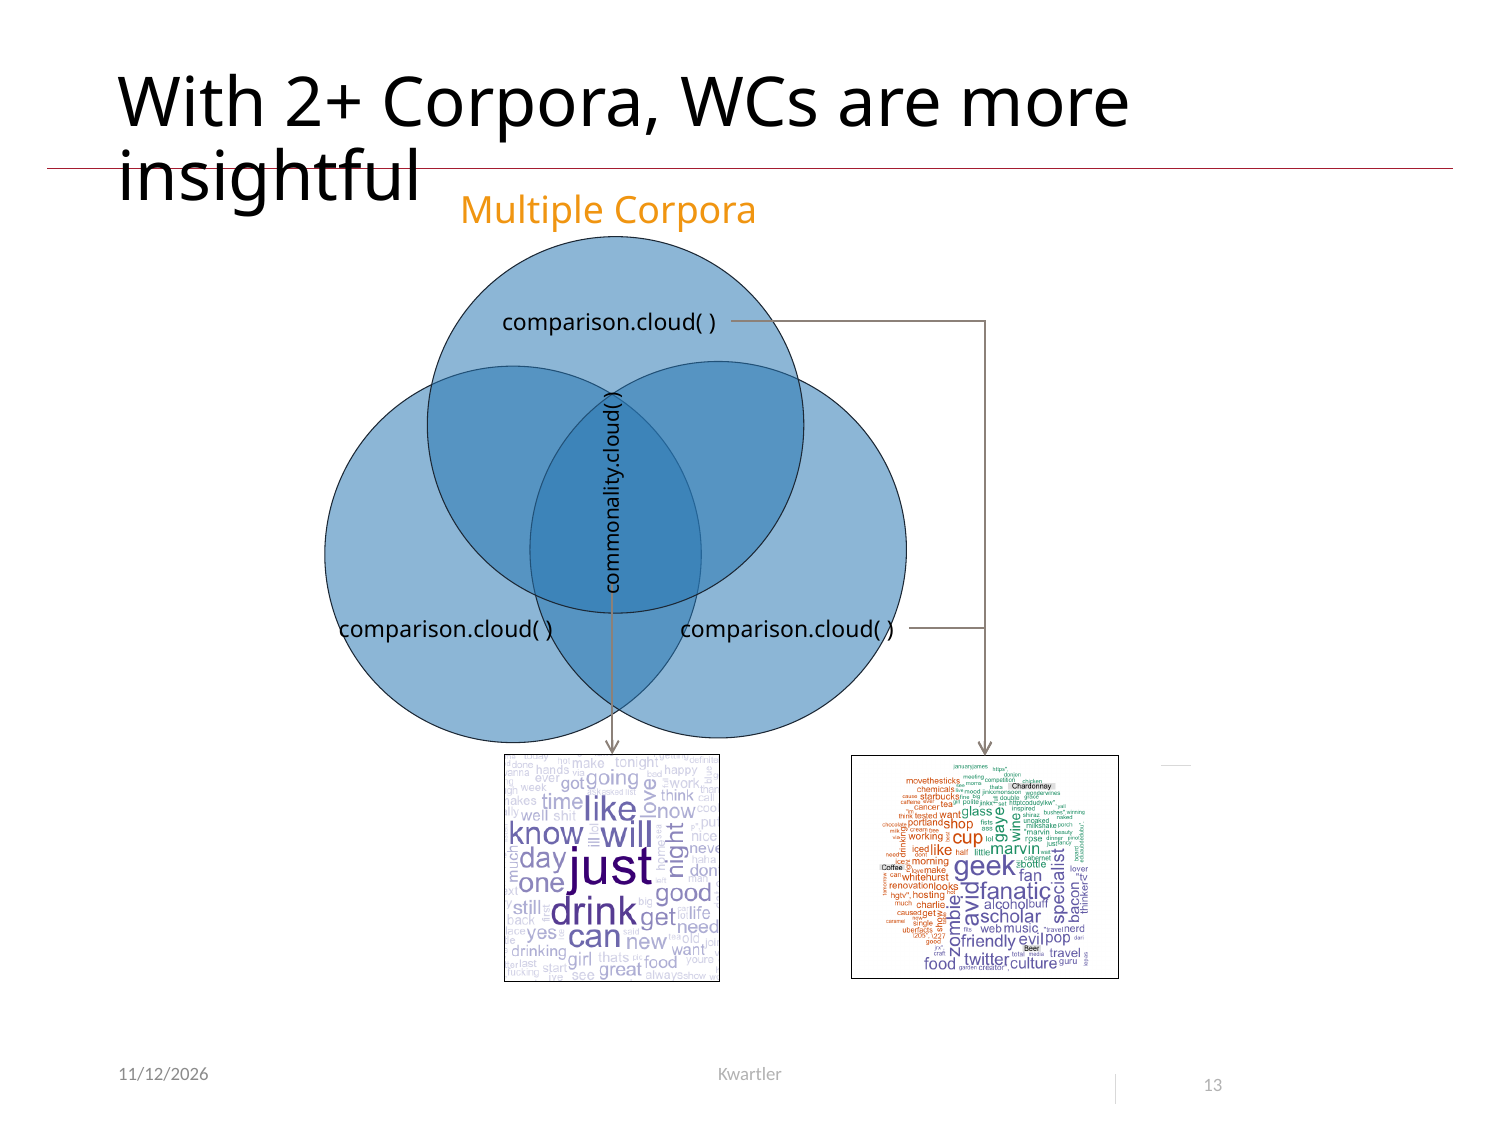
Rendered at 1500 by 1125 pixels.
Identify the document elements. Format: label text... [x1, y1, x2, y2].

title With 2+ Corpora, WCs are more insightful [103, 59, 1397, 157]
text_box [324, 178, 1119, 982]
footer Kwartler [496, 1042, 1004, 1103]
slide_number 13 [1188, 1042, 1330, 1103]
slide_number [103, 1042, 441, 1103]
